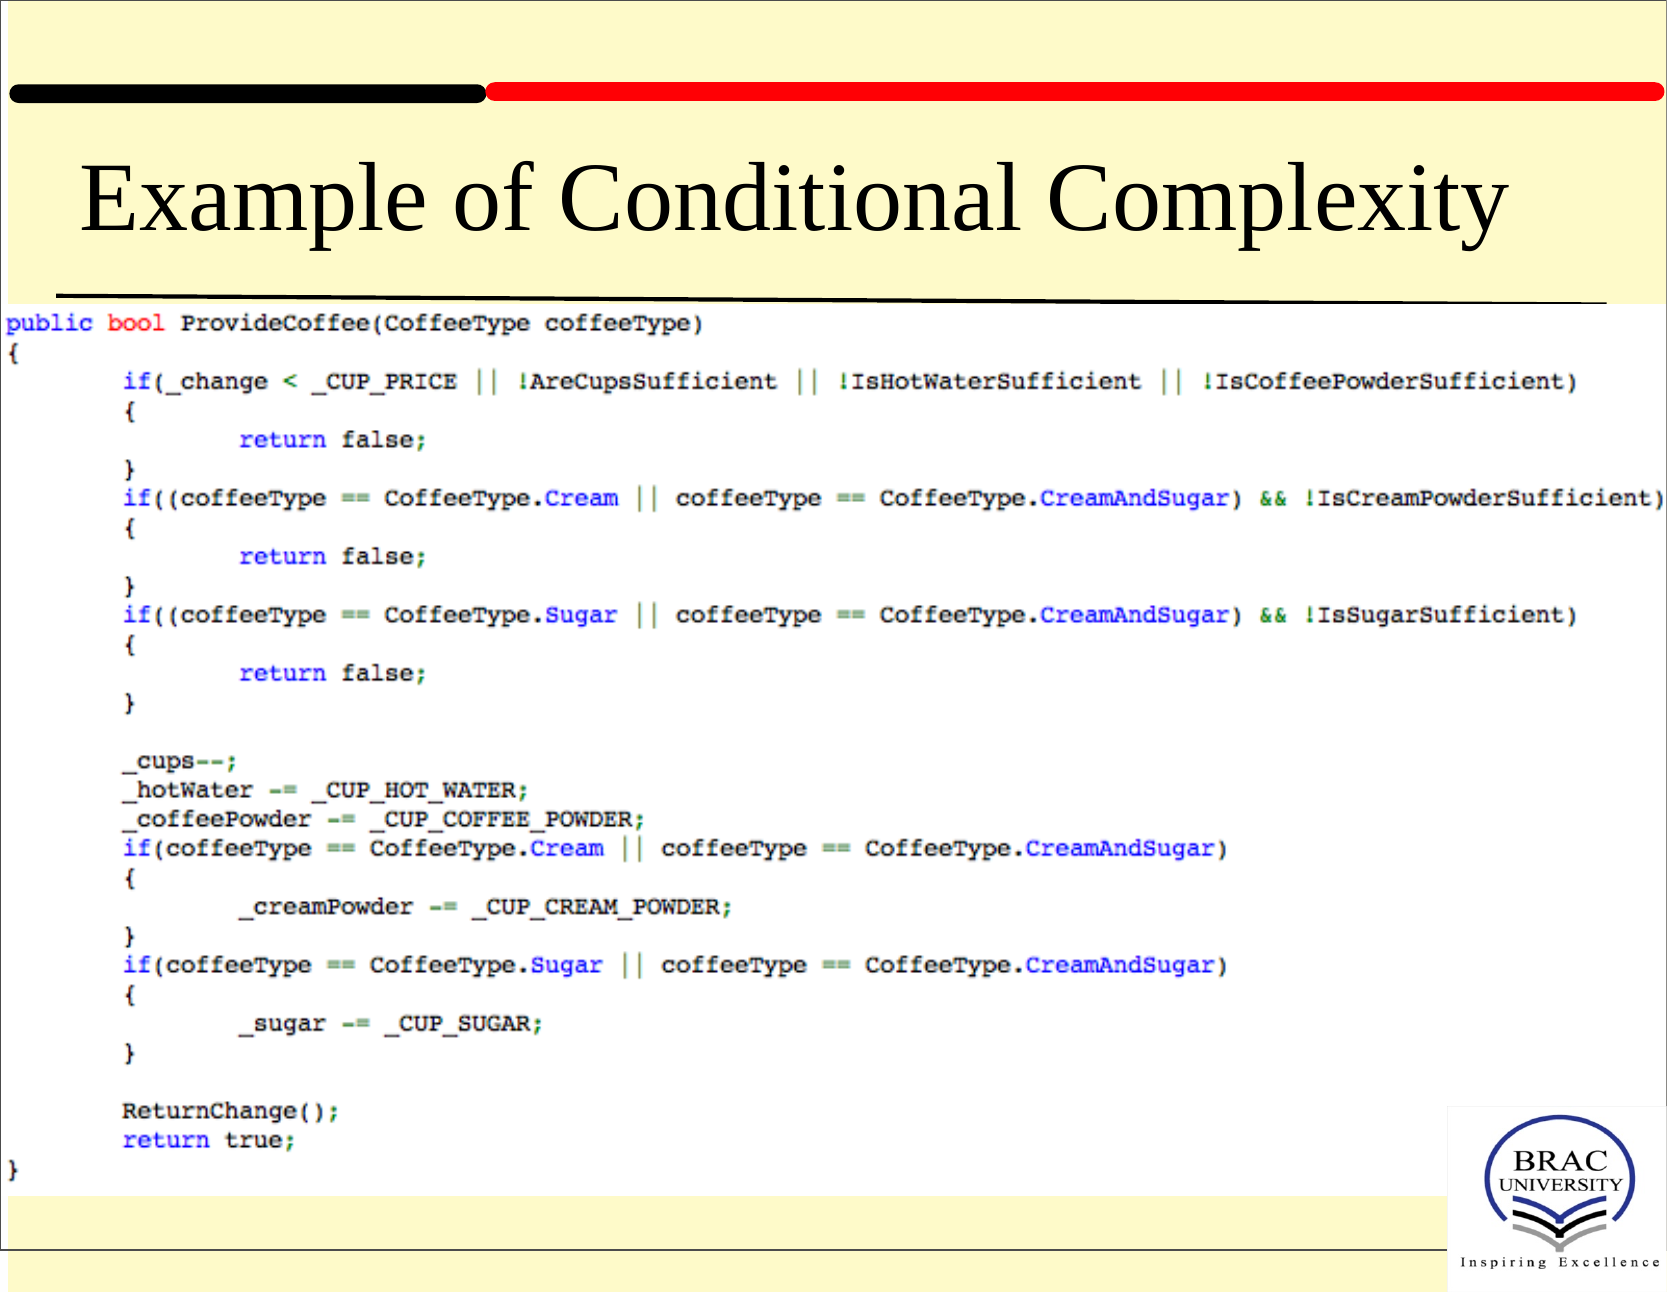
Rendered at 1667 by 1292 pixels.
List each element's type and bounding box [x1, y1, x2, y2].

picture [1447, 1106, 1667, 1292]
picture [0, 1278, 8, 1292]
text_box [0, 0, 1667, 1278]
